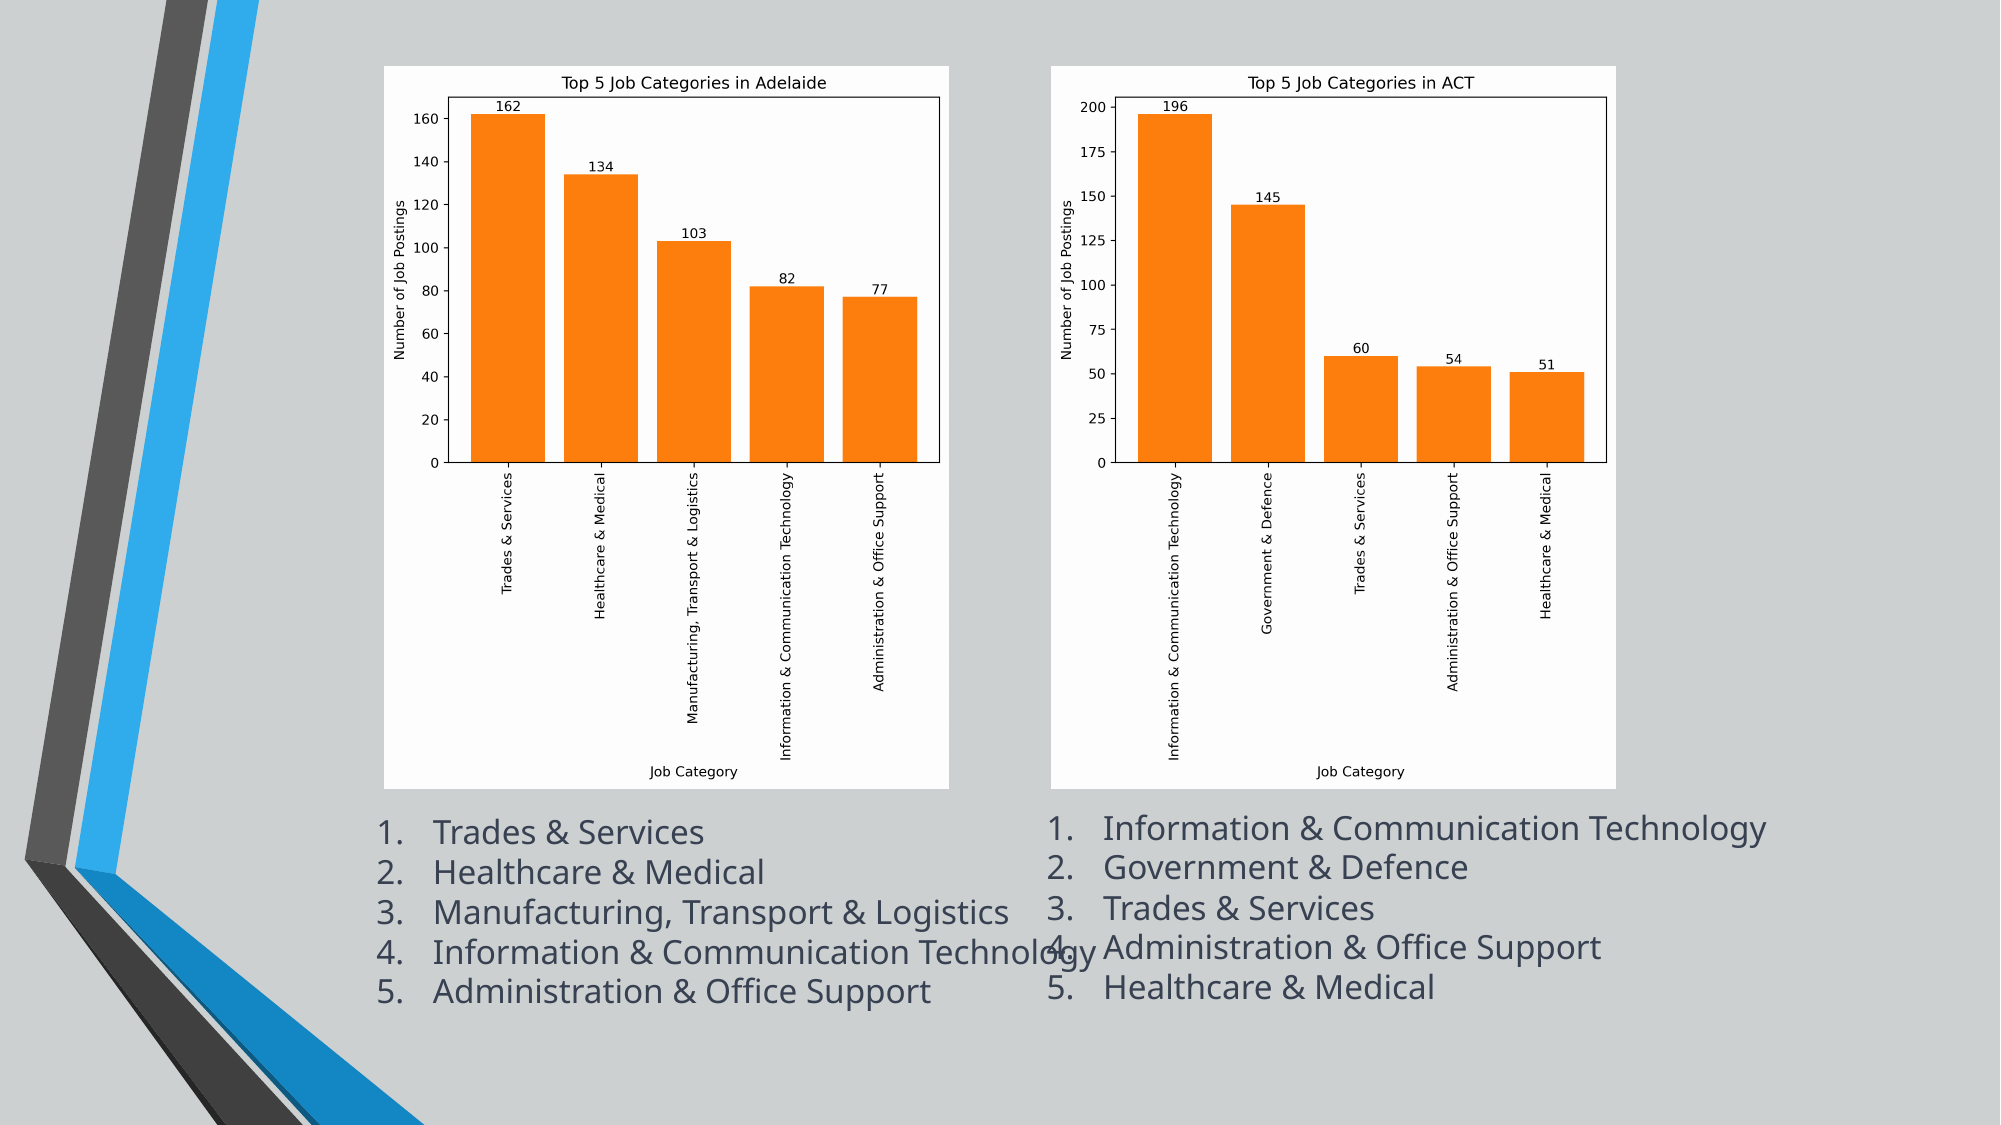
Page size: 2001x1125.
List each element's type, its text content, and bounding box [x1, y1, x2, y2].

text_box Information & Communication Technology Government & Defence Trades & Services Administration & Office Support Healthcare & Medical [1031, 799, 1796, 1014]
picture [384, 66, 949, 789]
text_box Trades & Services Healthcare & Medical Manufacturing, Transport & Logistics Information & Communication Technology Administration & Office Support [361, 803, 1126, 1018]
picture [1051, 66, 1616, 789]
